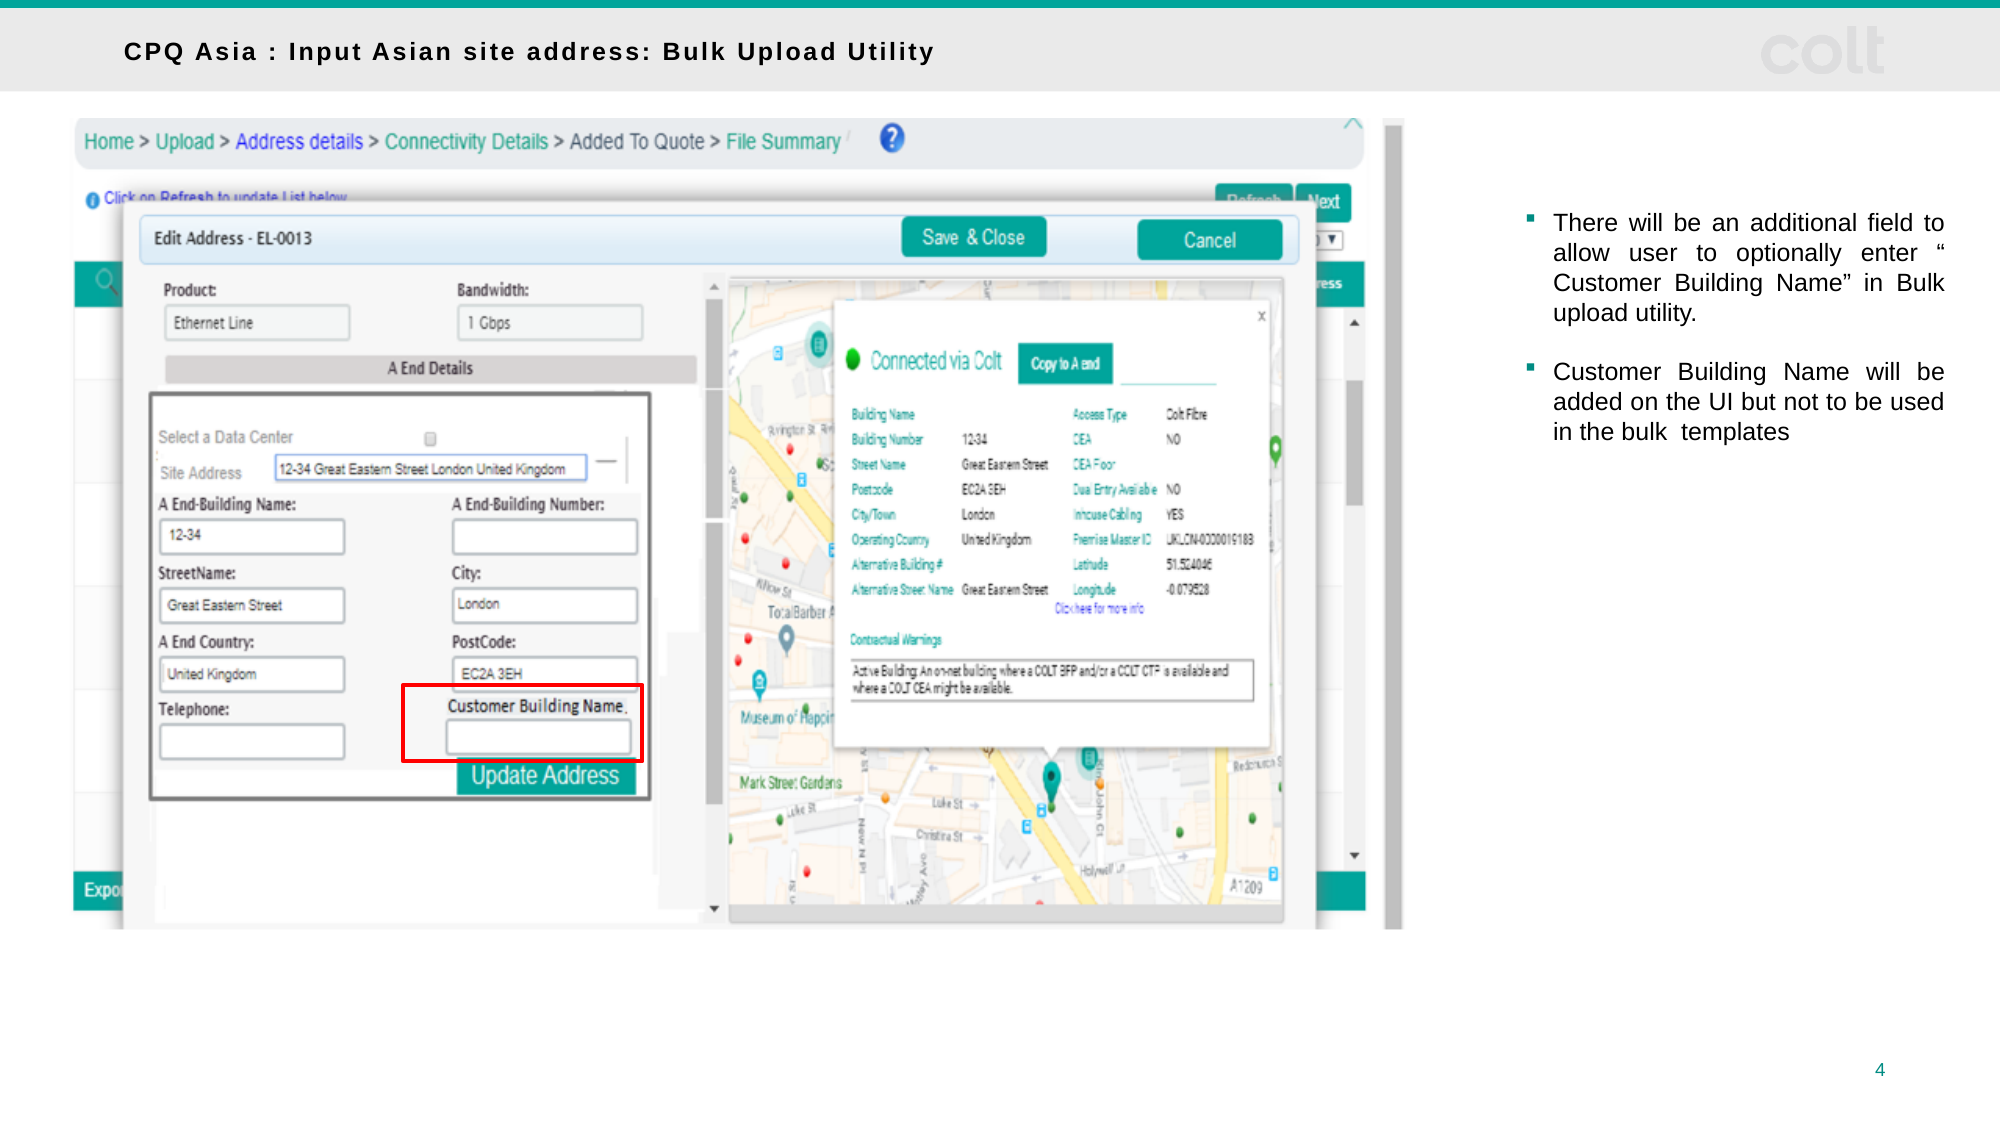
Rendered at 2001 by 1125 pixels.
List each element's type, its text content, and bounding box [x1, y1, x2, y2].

picture [47, 118, 1411, 951]
title CPQ Asia : Input Asian site address: Bulk Upload Utility [0, 8, 2000, 92]
text_box There will be an additional field to allow user to optionally enter “ Customer Building Name” in Bulk upload utility. Customer Building Name will be added on the UI but not to be used in the bulk templates [1480, 168, 1961, 529]
slide_number 4 [1821, 1059, 1886, 1080]
